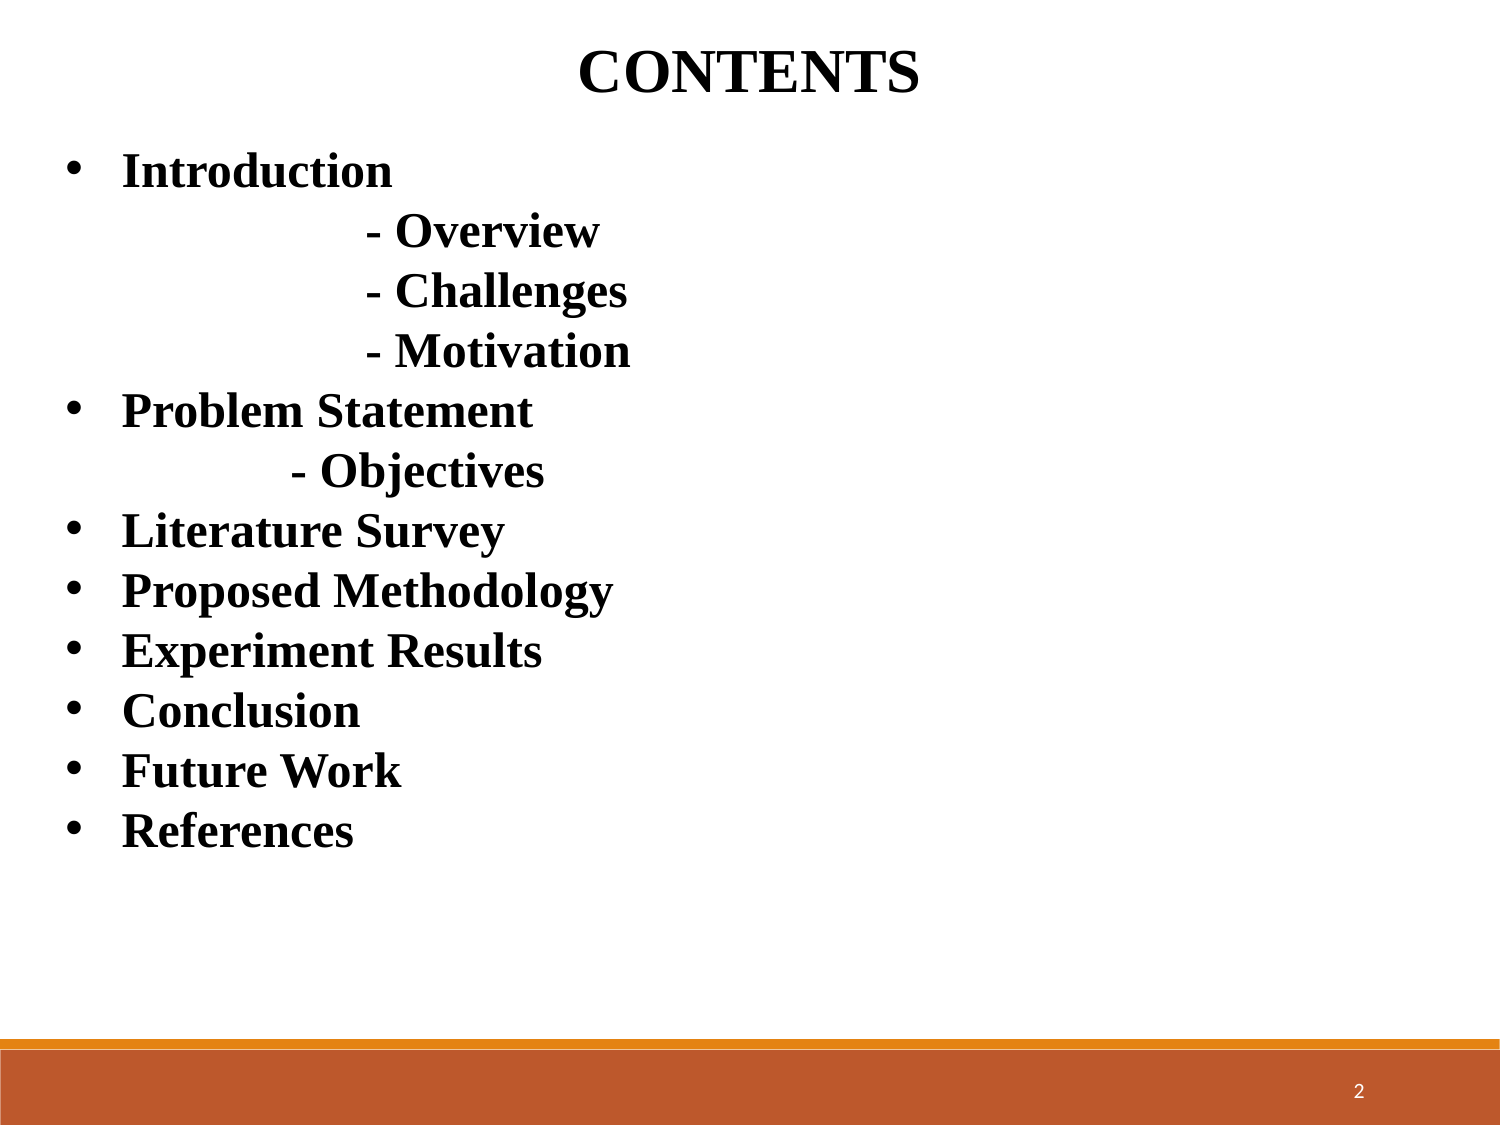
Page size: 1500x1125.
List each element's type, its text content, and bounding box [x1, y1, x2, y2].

text_box CONTENTS [29, 22, 1471, 112]
slide_number 2 [1218, 1059, 1380, 1120]
text_box Introduction - Overview - Challenges - Motivation Problem Statement - Objectives Literature Survey Proposed Methodology Experiment Results Conclusion Future Work References [50, 129, 829, 925]
